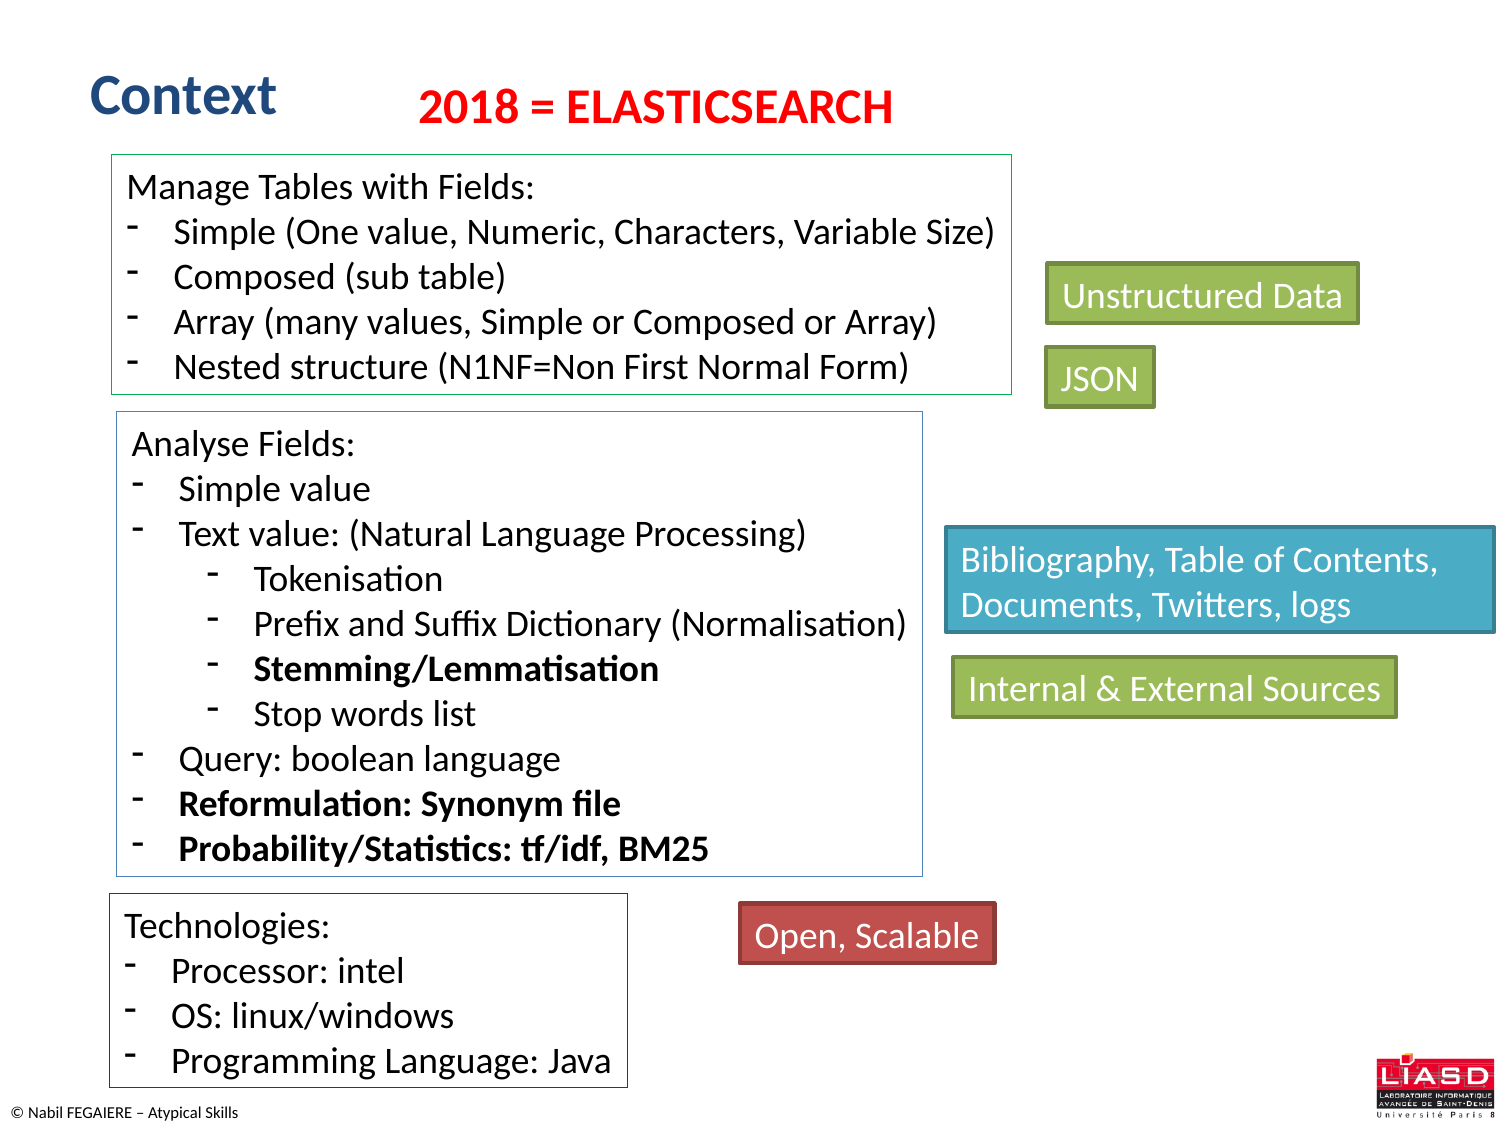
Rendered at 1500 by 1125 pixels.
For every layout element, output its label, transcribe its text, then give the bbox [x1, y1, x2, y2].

text_box Manage Tables with Fields: Simple (One value, Numeric, Characters, Variable Size) Composed (sub table) Array (many values, Simple or Composed or Array) Nested structure (N1NF=Non First Normal Form) [111, 154, 1012, 395]
text_box 2018 = ELASTICSEARCH [403, 65, 910, 141]
text_box Internal & External Sources [951, 655, 1398, 719]
text_box Open, Scalable [738, 901, 997, 965]
text_box Analyse Fields: Simple value Text value: (Natural Language Processing) Tokenisation Prefix and Suffix Dictionary (Normalisation) Stemming/Lemmatisation Stop words list Query: boolean language Reformulation: Synonym file Probability/Statistics: tf/idf, BM25 [116, 411, 923, 877]
title Context [75, 45, 1425, 138]
text_box JSON [1044, 345, 1156, 409]
text_box Technologies: Processor: intel OS: linux/windows Programming Language: Java [109, 893, 628, 1088]
text_box Bibliography, Table of Contents, Documents, Twitters, logs [944, 525, 1496, 634]
text_box © Nabil FEGAIERE – Atypical Skills [0, 1094, 254, 1125]
text_box Unstructured Data [1045, 261, 1360, 325]
picture [1375, 1052, 1495, 1118]
